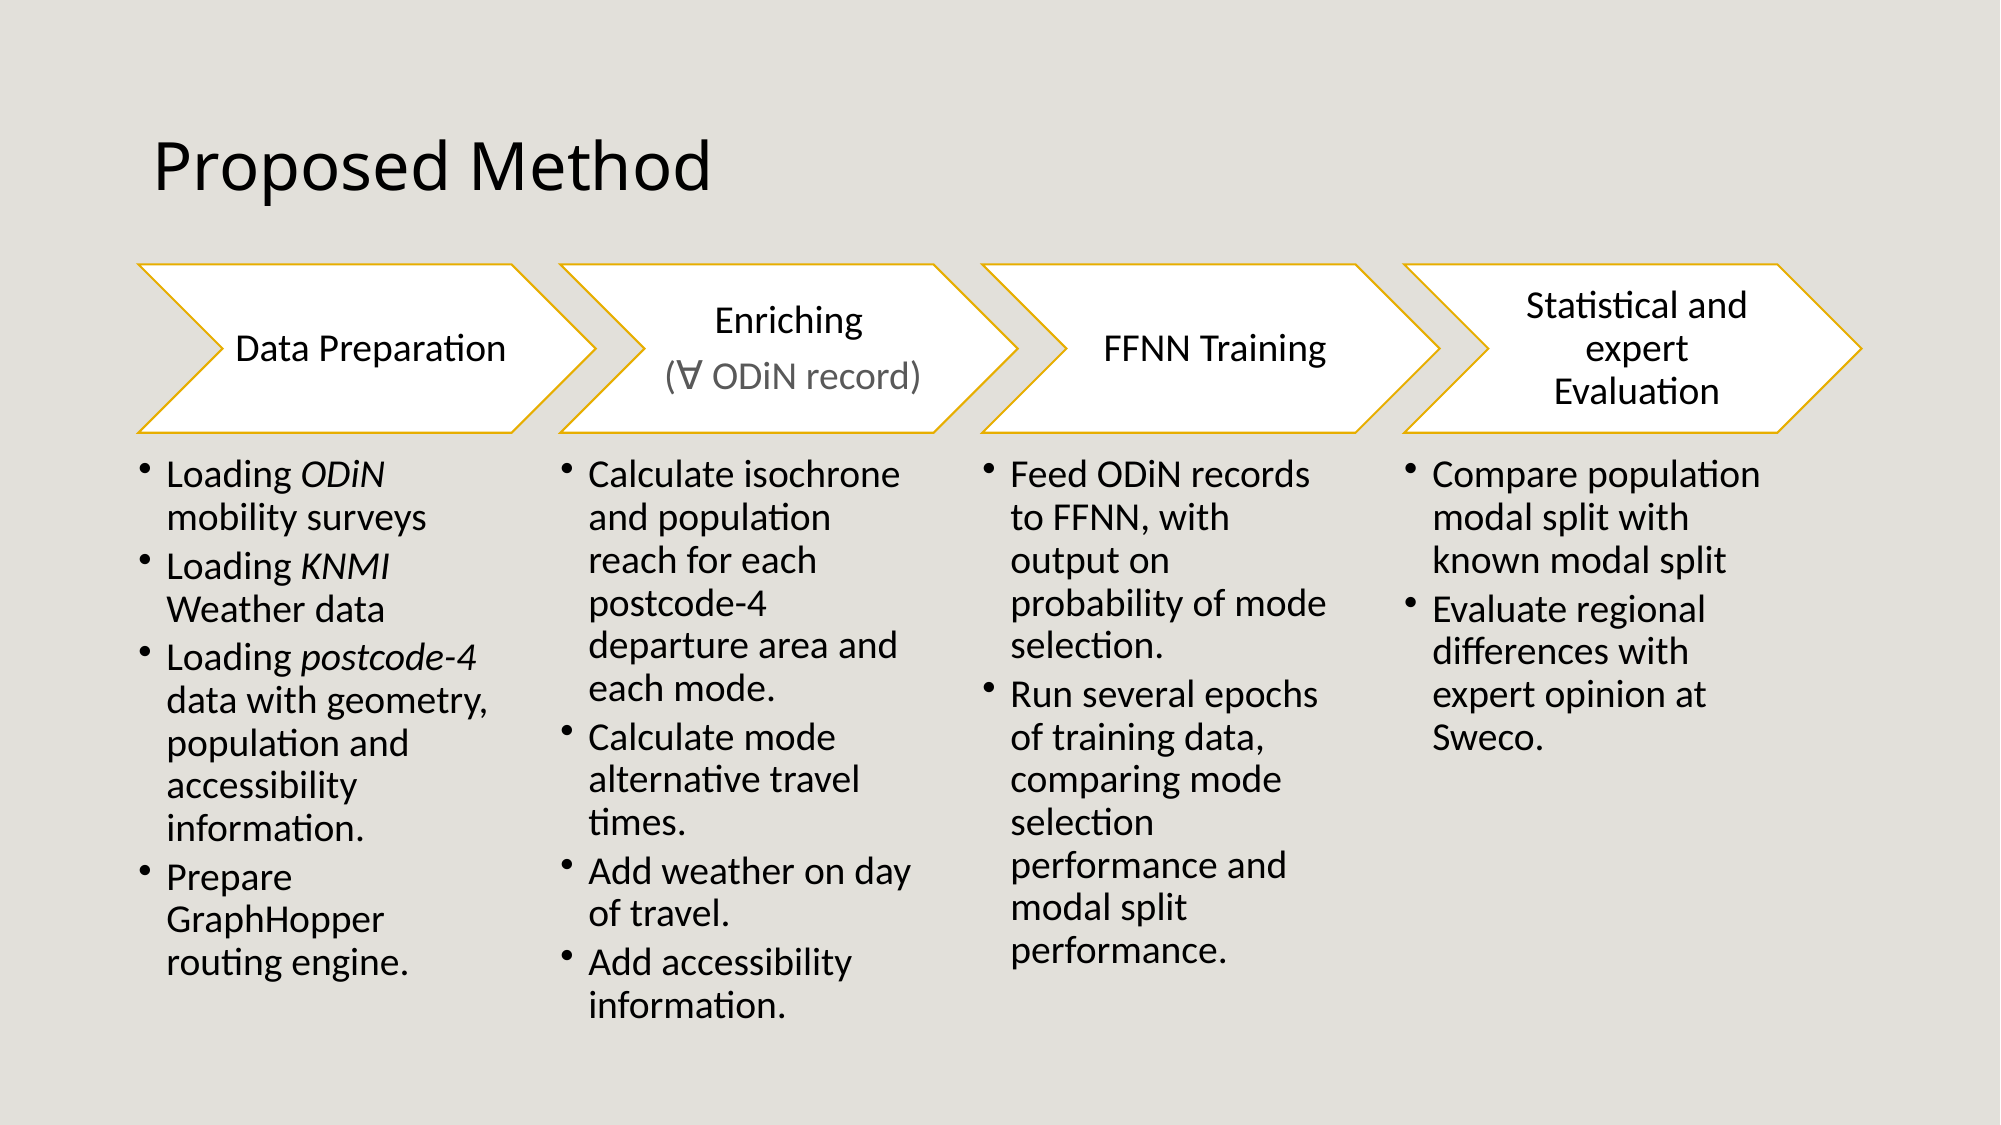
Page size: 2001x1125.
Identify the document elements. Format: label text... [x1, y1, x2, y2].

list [137, 251, 1863, 1066]
title Proposed Method [137, 59, 1863, 251]
